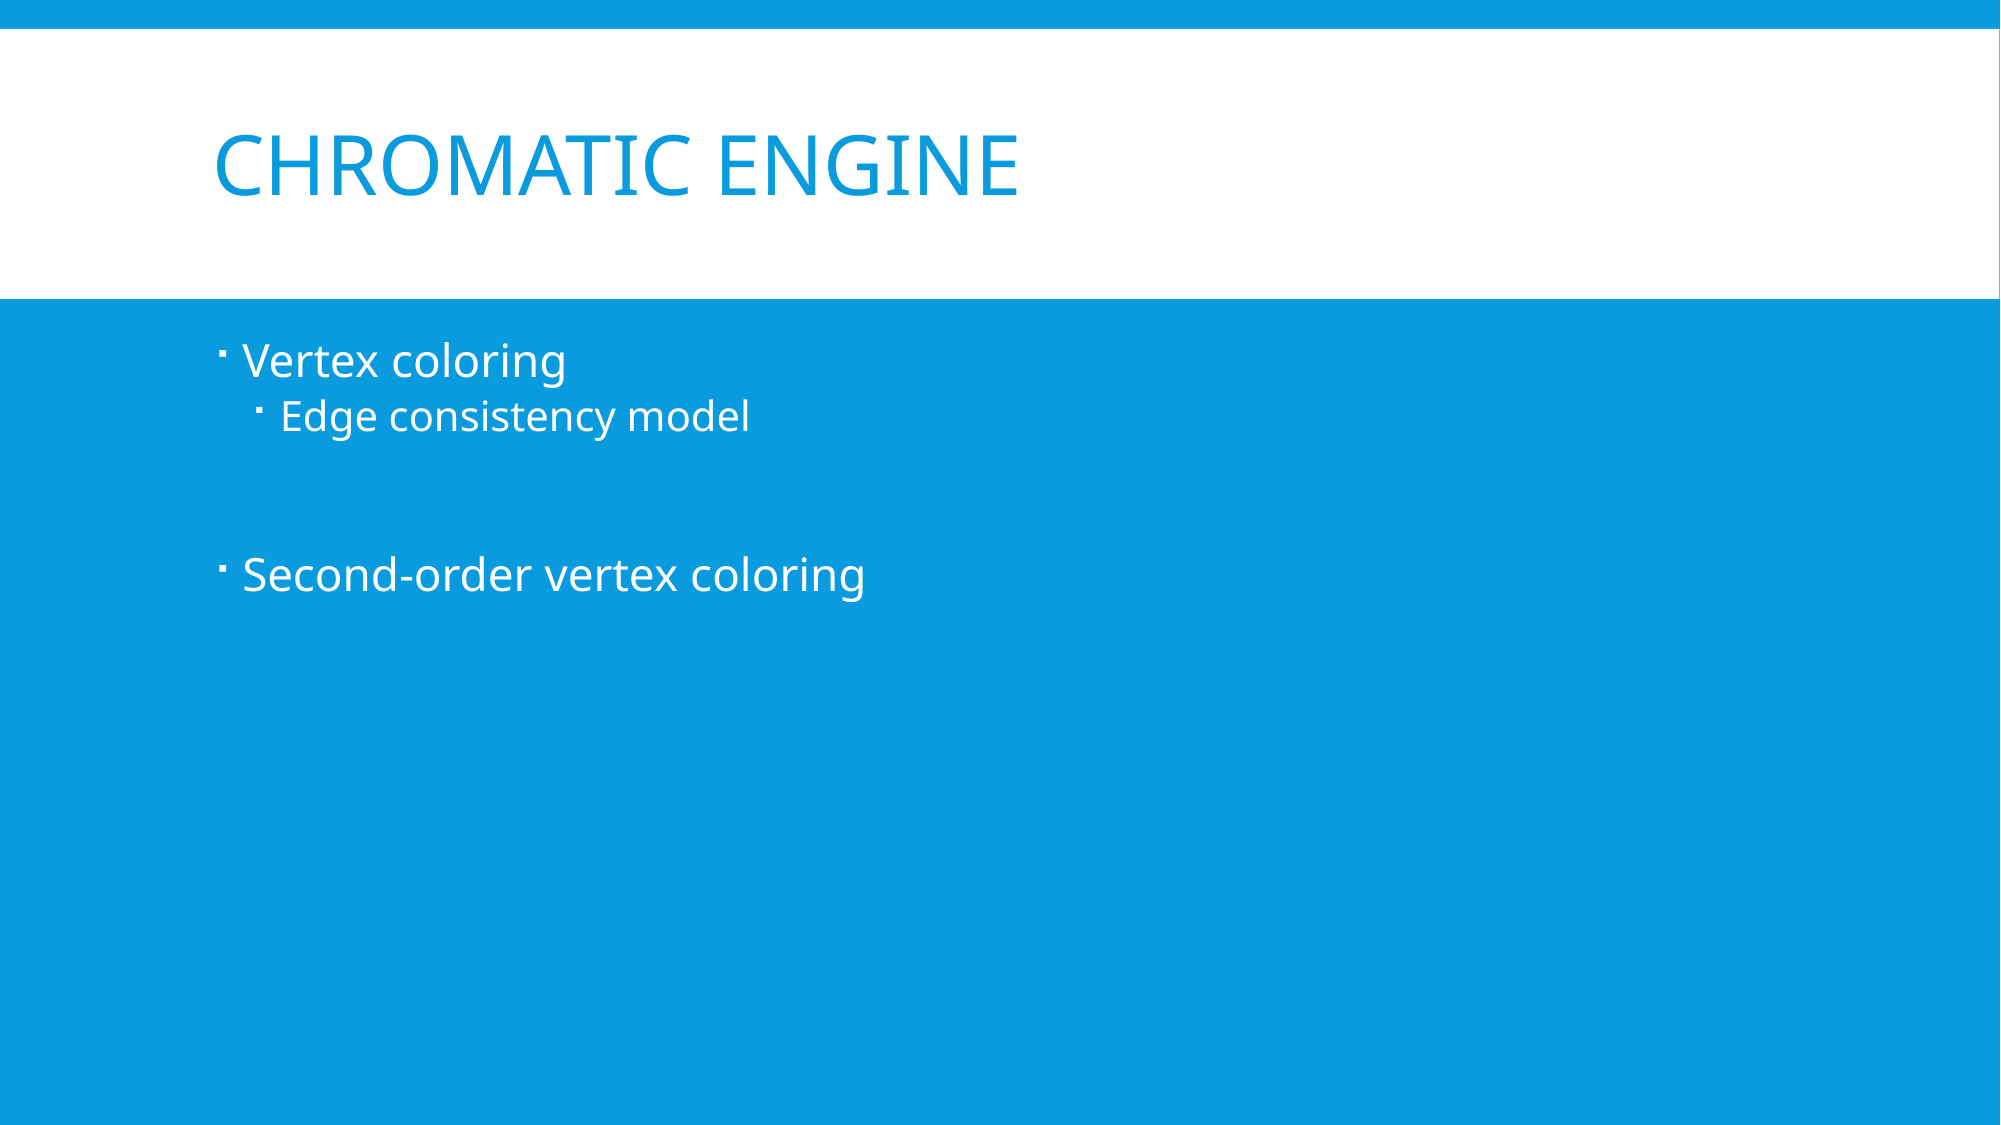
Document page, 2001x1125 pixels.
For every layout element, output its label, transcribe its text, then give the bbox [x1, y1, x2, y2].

title Chromatic Engine [197, 46, 1803, 295]
list Vertex coloring Edge consistency model Second-order vertex coloring [197, 329, 1803, 1020]
